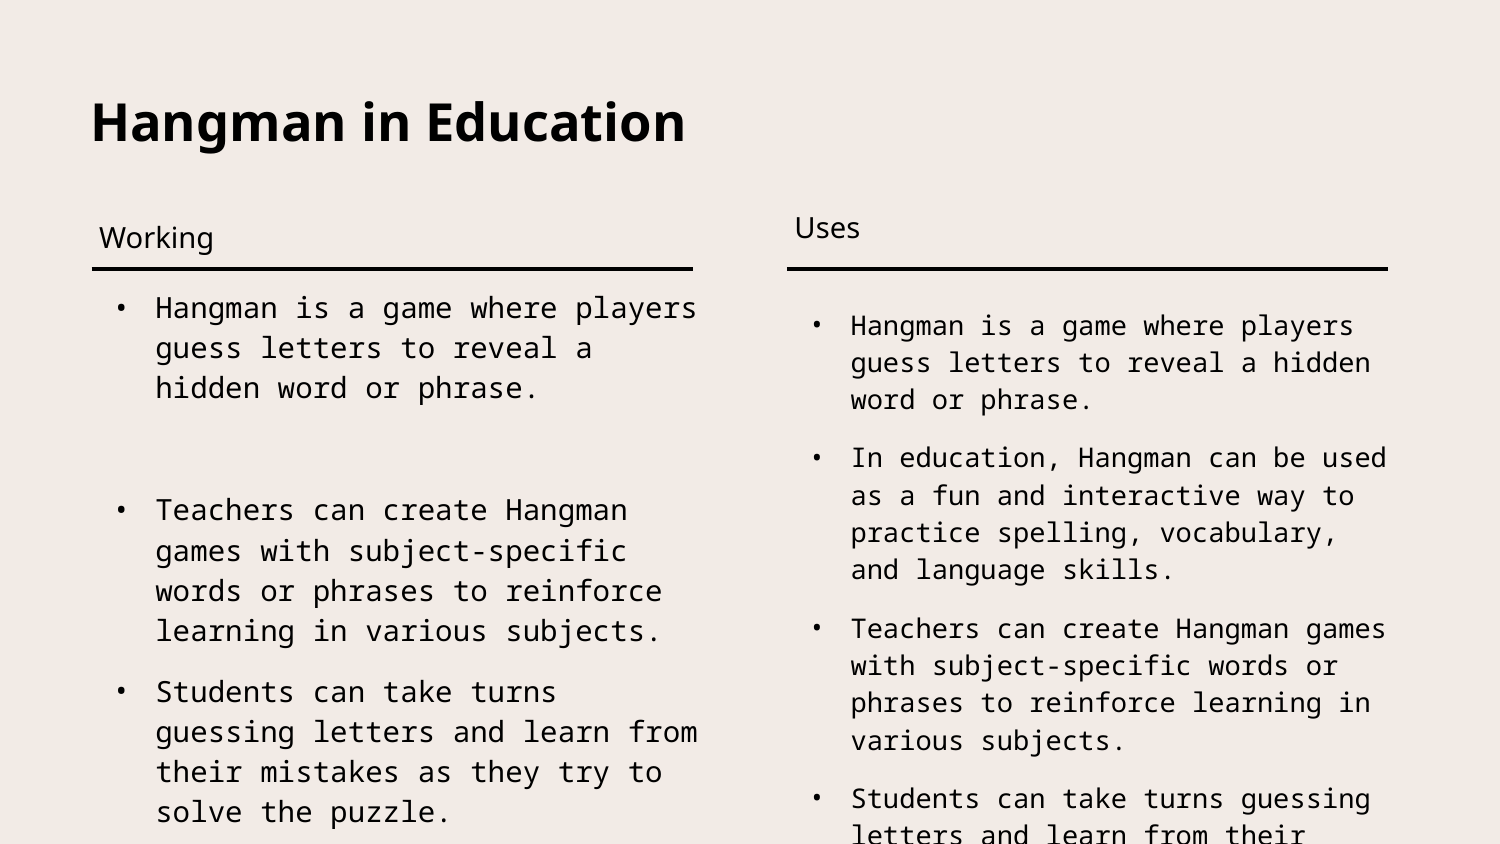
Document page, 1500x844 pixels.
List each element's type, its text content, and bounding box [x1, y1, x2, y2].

list Hangman is a game where players guess letters to reveal a hidden word or phrase. Teachers can create Hangman games with subject-specific words or phrases to reinforce learning in various subjects. Students can take turns guessing letters and learn from their mistakes as they try to solve the puzzle. [91, 270, 718, 702]
list Hangman is a game where players guess letters to reveal a hidden word or phrase. In education, Hangman can be used as a fun and interactive way to practice spelling, vocabulary, and language skills. Teachers can create Hangman games with subject-specific words or phrases to reinforce learning in various subjects. Students can take turns guessing letters and learn from their mistakes as they try to solve the puzzle. [786, 288, 1413, 721]
subtitle Uses [786, 167, 1413, 260]
title Hangman in Education [75, 72, 1425, 167]
subtitle Working [91, 167, 718, 270]
